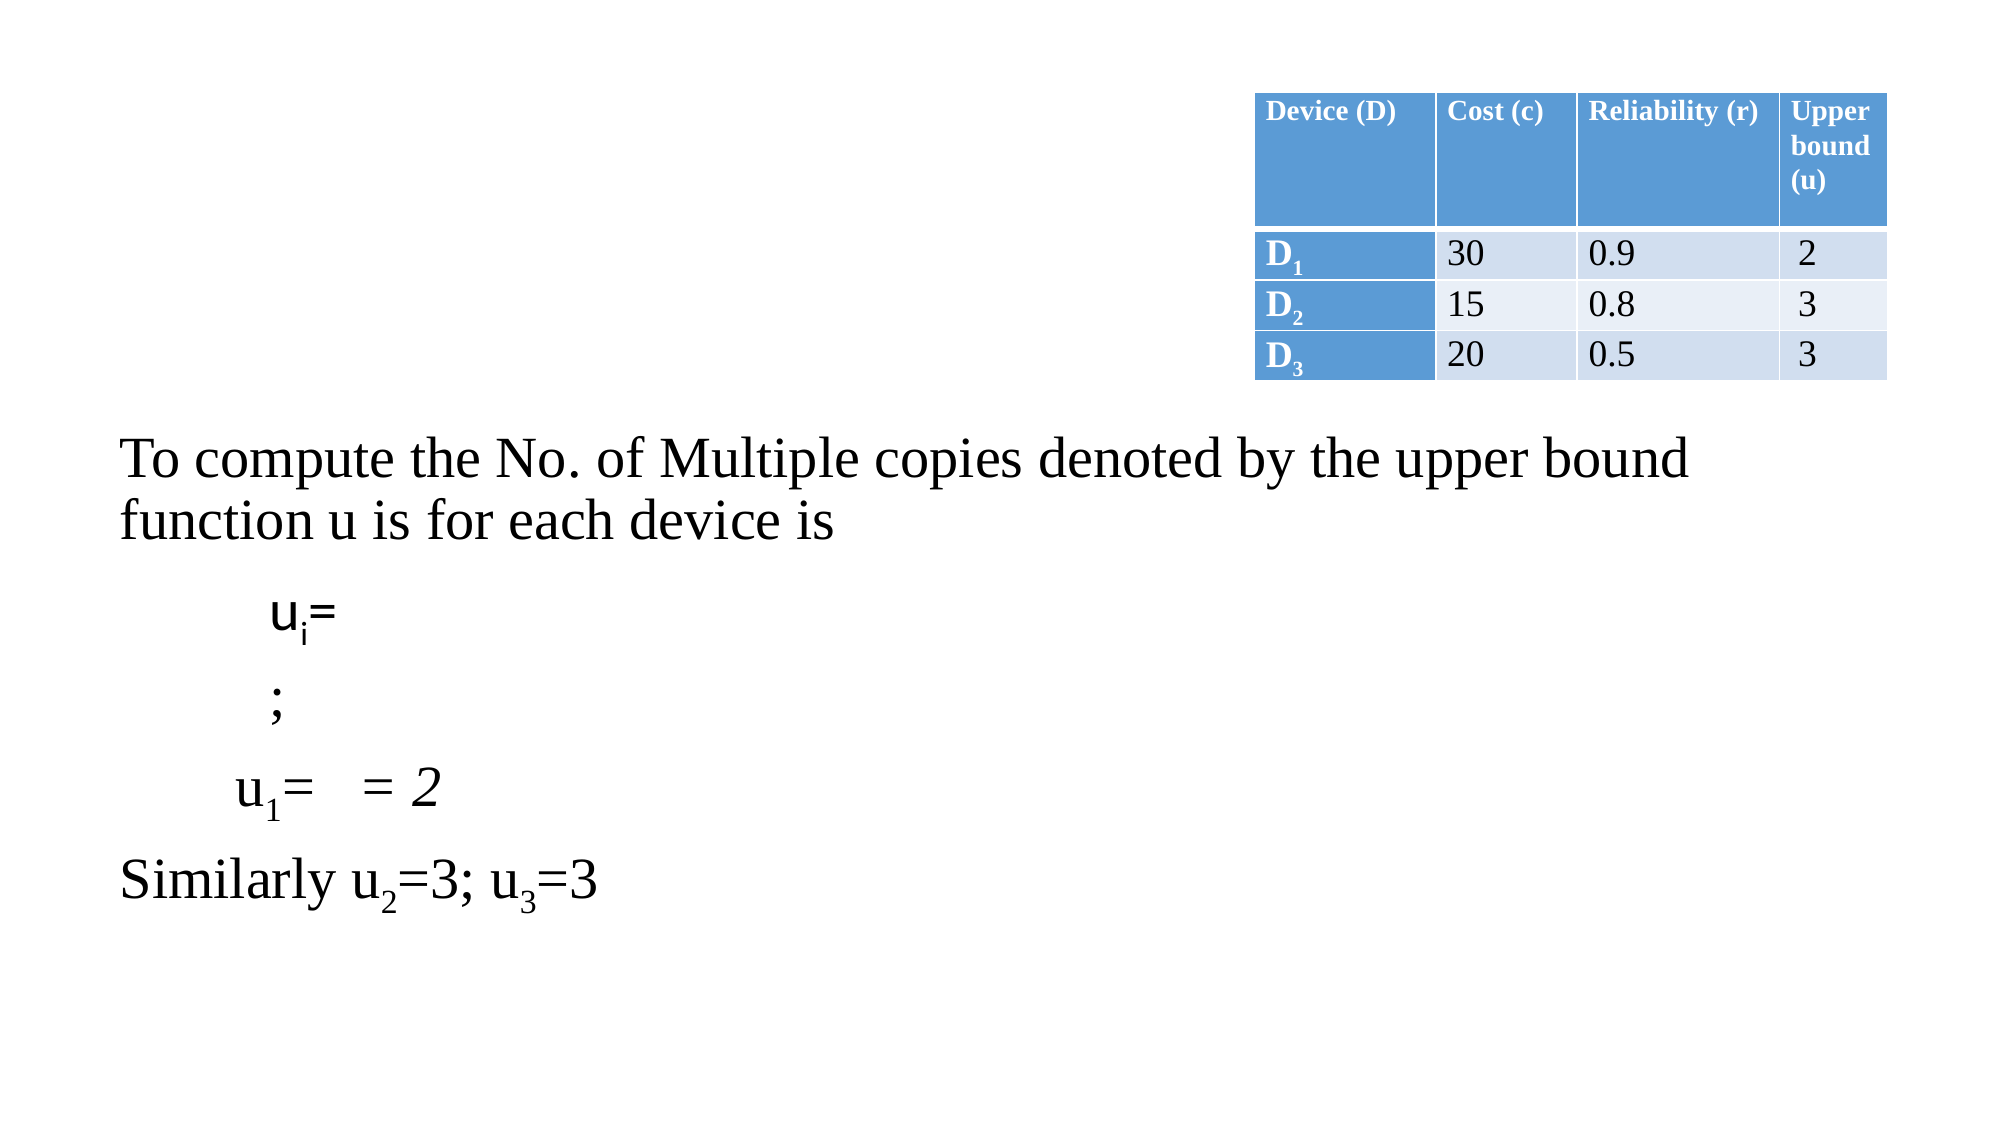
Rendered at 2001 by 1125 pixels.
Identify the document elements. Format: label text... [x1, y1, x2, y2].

table_header Device (D) [1255, 93, 1435, 226]
table_header Upper bound (u) [1780, 93, 1887, 226]
table_cell D2 [1255, 281, 1435, 330]
table_cell 0.8 [1578, 281, 1779, 330]
table_cell 20 [1437, 331, 1576, 380]
table_cell 2 [1780, 232, 1887, 279]
table_cell D3 [1255, 331, 1435, 380]
table_cell 3 [1780, 331, 1887, 380]
table_cell 0.5 [1578, 331, 1779, 380]
table_header Reliability (r) [1578, 93, 1779, 226]
table_cell 30 [1437, 232, 1576, 279]
table_cell D1 [1255, 232, 1435, 279]
table_cell 0.9 [1578, 232, 1779, 279]
table_cell 15 [1437, 281, 1576, 330]
table_header Cost (c) [1437, 93, 1576, 226]
table_cell 3 [1780, 281, 1887, 330]
